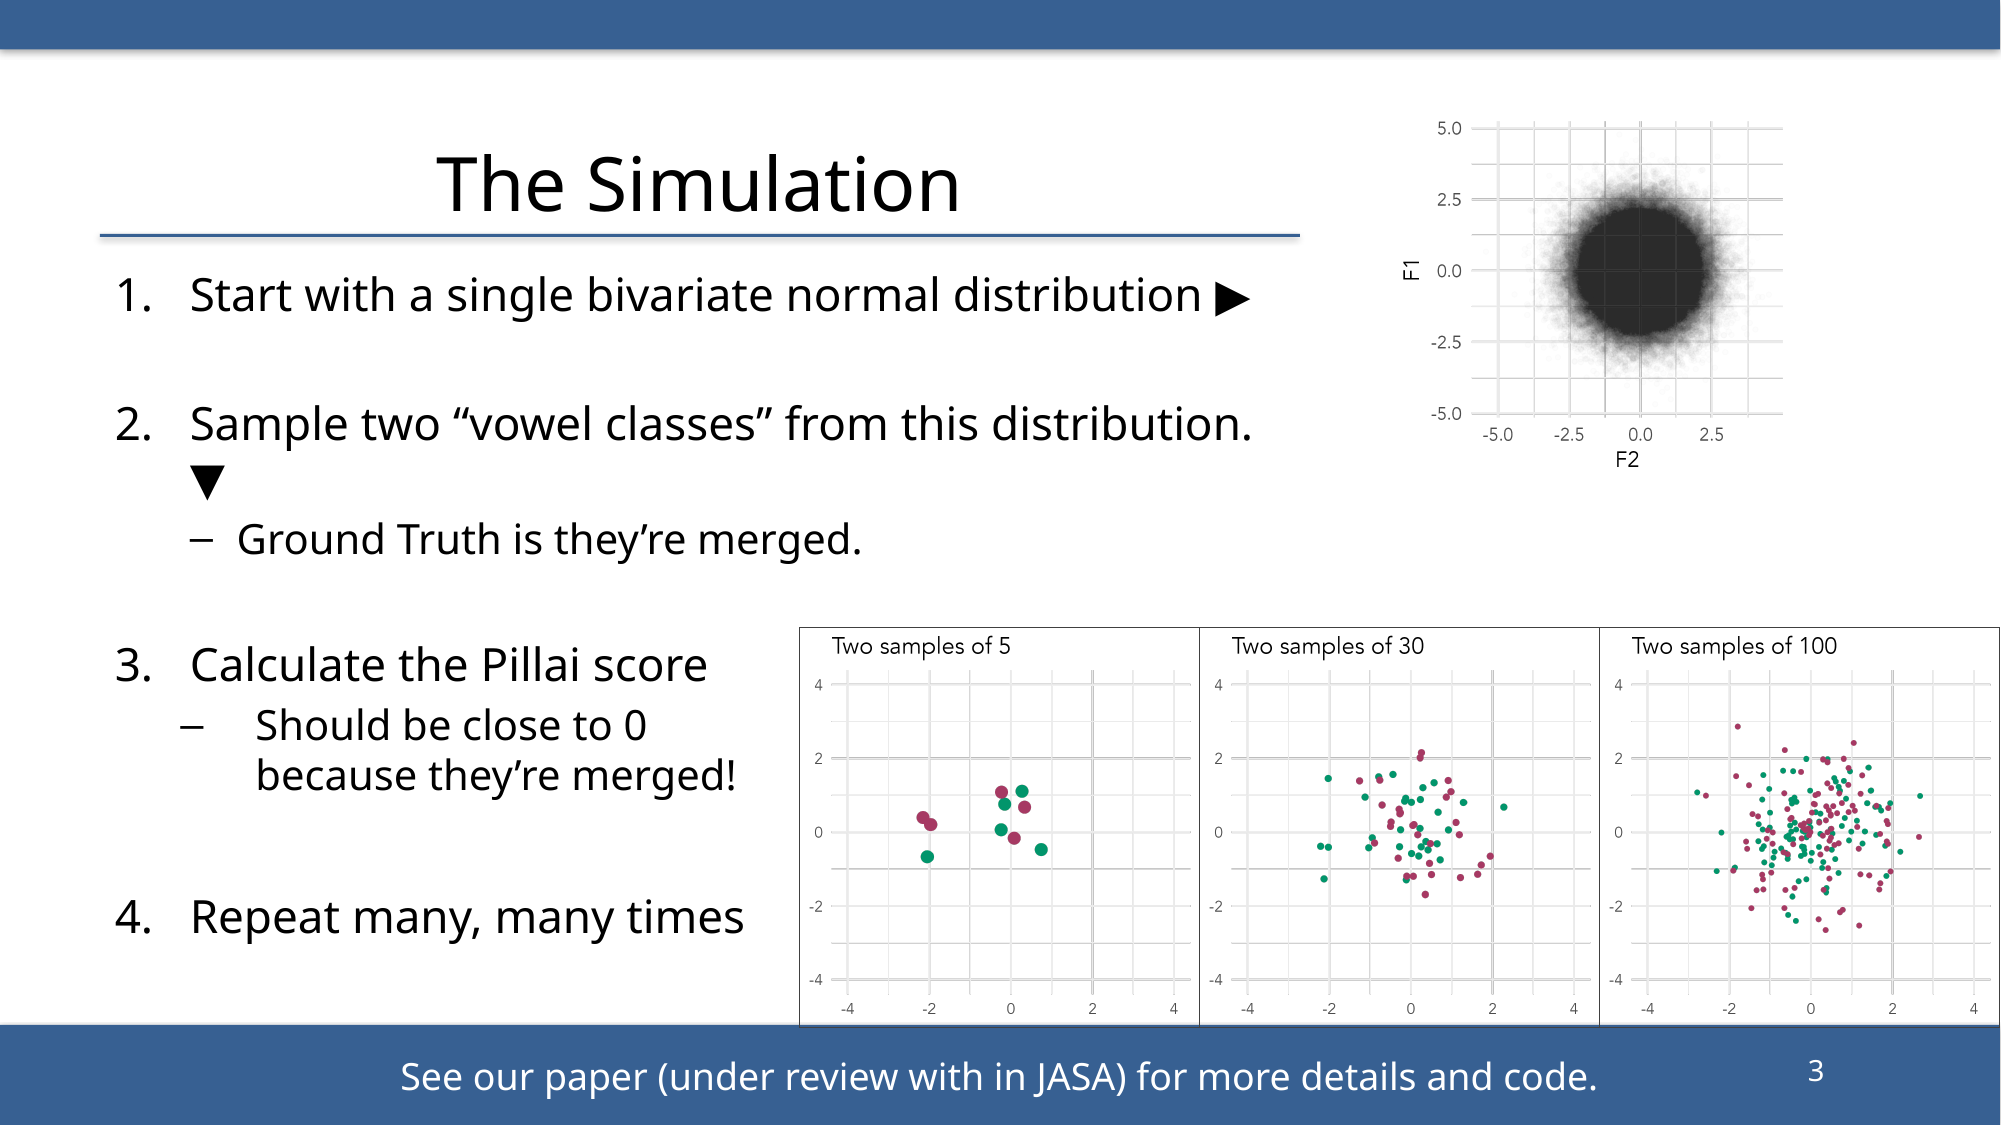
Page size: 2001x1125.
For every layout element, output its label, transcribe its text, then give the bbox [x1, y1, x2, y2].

picture [798, 627, 2000, 1029]
title The Simulation [99, 53, 1300, 234]
slide_number 3 [1793, 1042, 1900, 1103]
picture [1392, 96, 1794, 498]
list Start with a single bivariate normal distribution ▶︎ Sample two “vowel classes” from this distribution.​ ▼ Ground Truth is they’re merged. Calculate the Pillai score Should be close to 0 because they’re merged! Repeat many, many times [99, 258, 1300, 1005]
text_box See our paper (under review with in JASA) for more details and code. [385, 1045, 1615, 1106]
